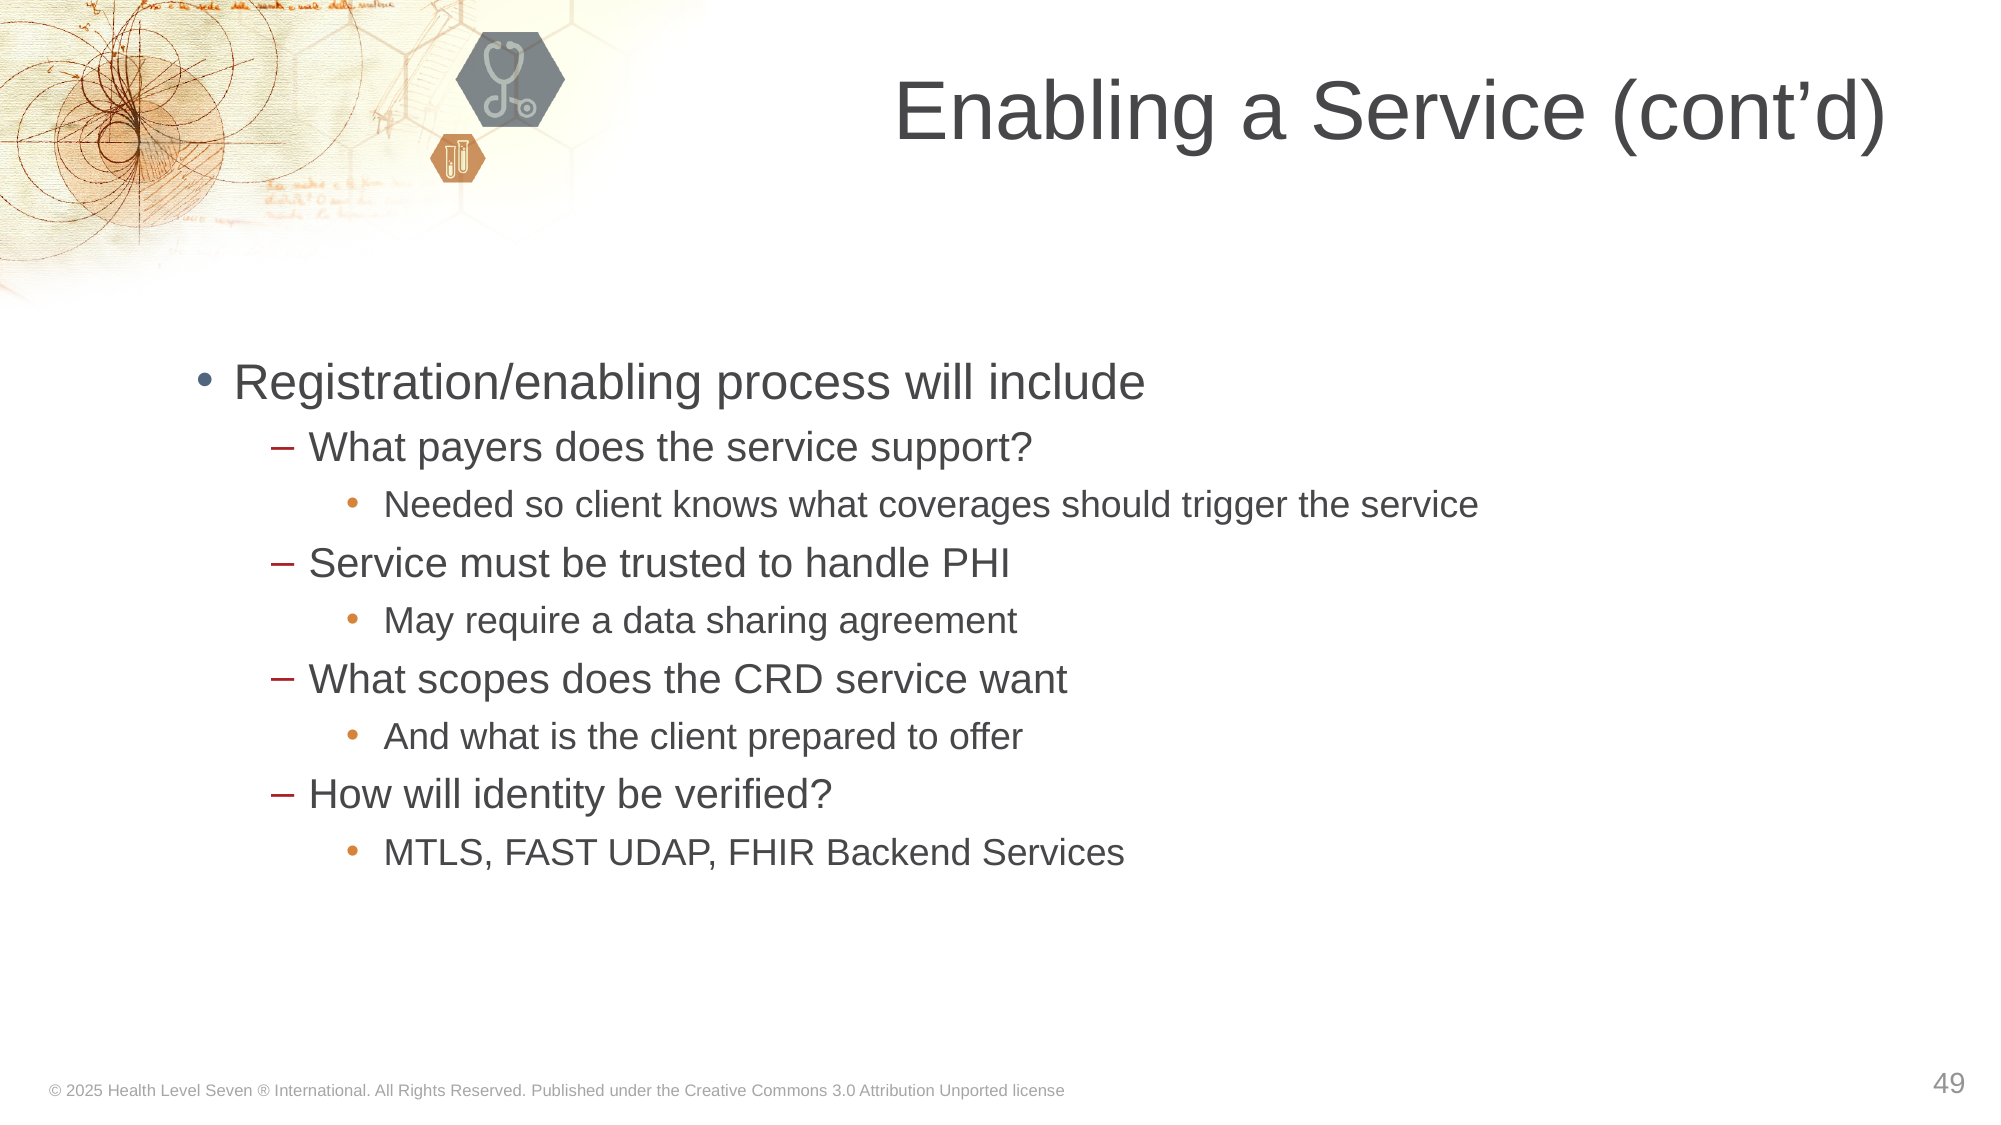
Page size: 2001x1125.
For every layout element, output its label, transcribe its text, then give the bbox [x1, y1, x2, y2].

list Registration/enabling process will include What payers does the service support? Needed so client knows what coverages should trigger the service Service must be trusted to handle PHI May require a data sharing agreement What scopes does the CRD service want And what is the client prepared to offer How will identity be verified? MTLS, FAST UDAP, FHIR Backend Services [181, 342, 1904, 1016]
title Enabling a Service (cont’d) [648, 59, 1904, 188]
picture [0, 0, 706, 310]
slide_number 49 [1515, 1064, 1966, 1125]
